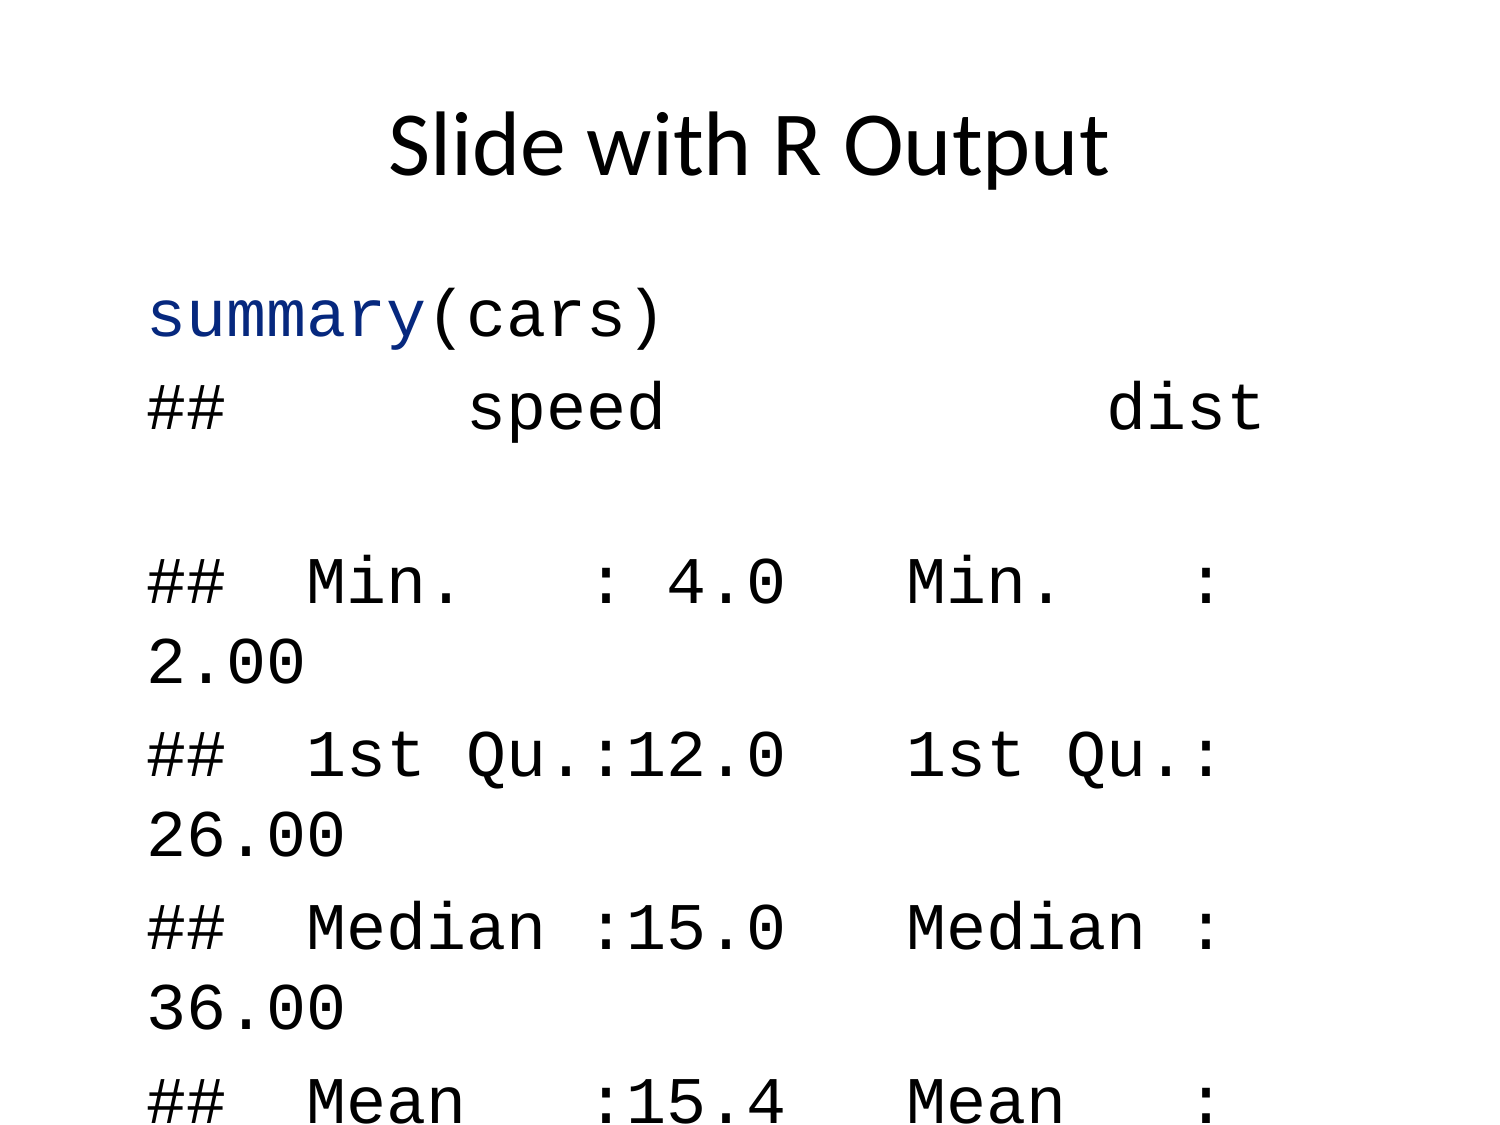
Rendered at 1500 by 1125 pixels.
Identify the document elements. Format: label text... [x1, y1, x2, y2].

title Slide with R Output [75, 45, 1425, 233]
list summary(cars) ## speed dist ## Min. : 4.0 Min. : 2.00 ## 1st Qu.:12.0 1st Qu.: 26.00 ## Median :15.0 Median : 36.00 ## Mean :15.4 Mean : 42.98 ## 3rd Qu.:19.0 3rd Qu.: 56.00 ## Max. :25.0 Max. :120.00 [75, 262, 1425, 1005]
